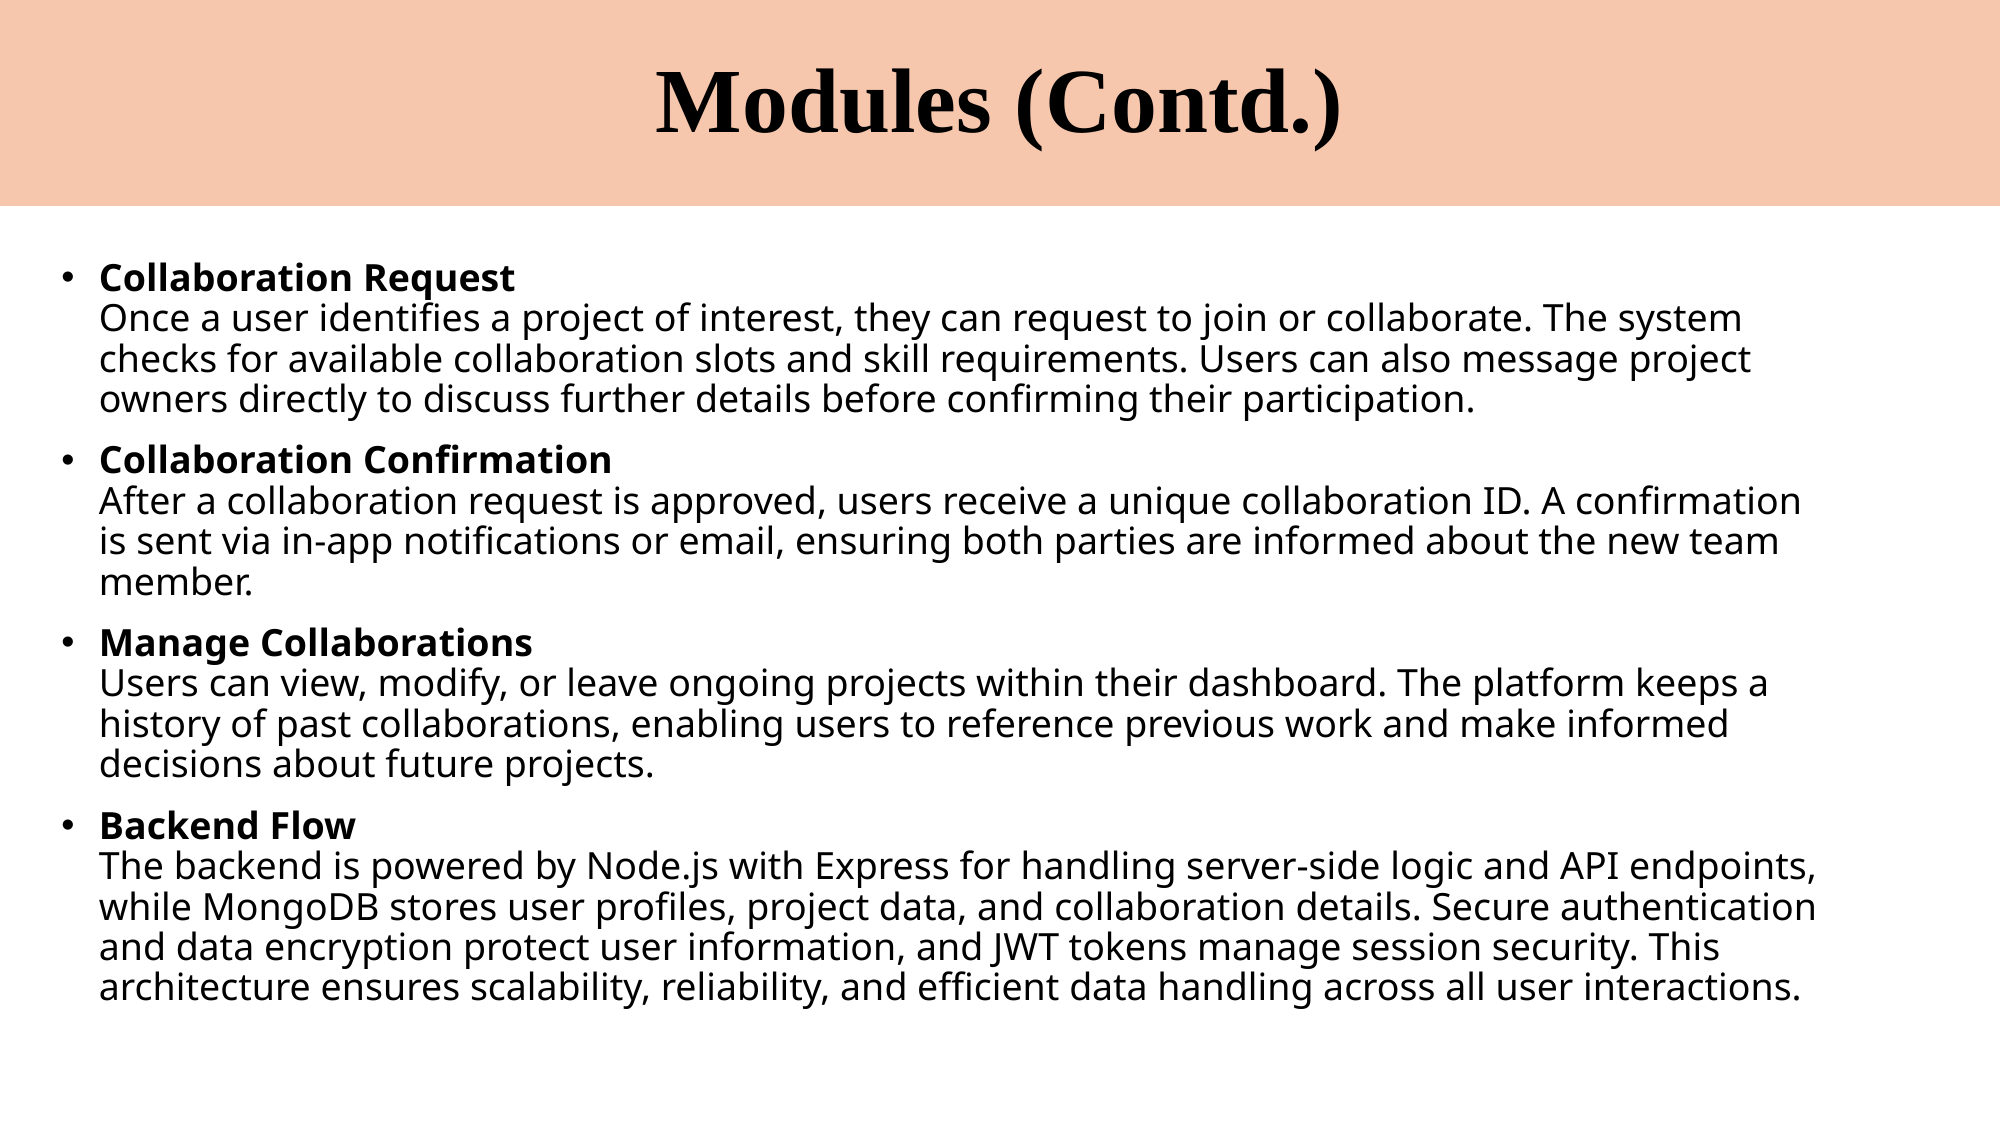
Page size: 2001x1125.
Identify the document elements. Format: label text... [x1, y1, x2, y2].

title Modules (Contd.) [0, 0, 2000, 206]
list Collaboration Request Once a user identifies a project of interest, they can request to join or collaborate. The system checks for available collaboration slots and skill requirements. Users can also message project owners directly to discuss further details before confirming their participation. Collaboration Confirmation After a collaboration request is approved, users receive a unique collaboration ID. A confirmation is sent via in-app notifications or email, ensuring both parties are informed about the new team member. Manage Collaborations Users can view, modify, or leave ongoing projects within their dashboard. The platform keeps a history of past collaborations, enabling users to reference previous work and make informed decisions about future projects. Backend Flow The backend is powered by Node.js with Express for handling server-side logic and API endpoints, while MongoDB stores user profiles, project data, and collaboration details. Secure authentication and data encryption protect user information, and JWT tokens manage session security. This architecture ensures scalability, reliability, and efficient data handling across all user interactions. [46, 251, 1846, 1062]
